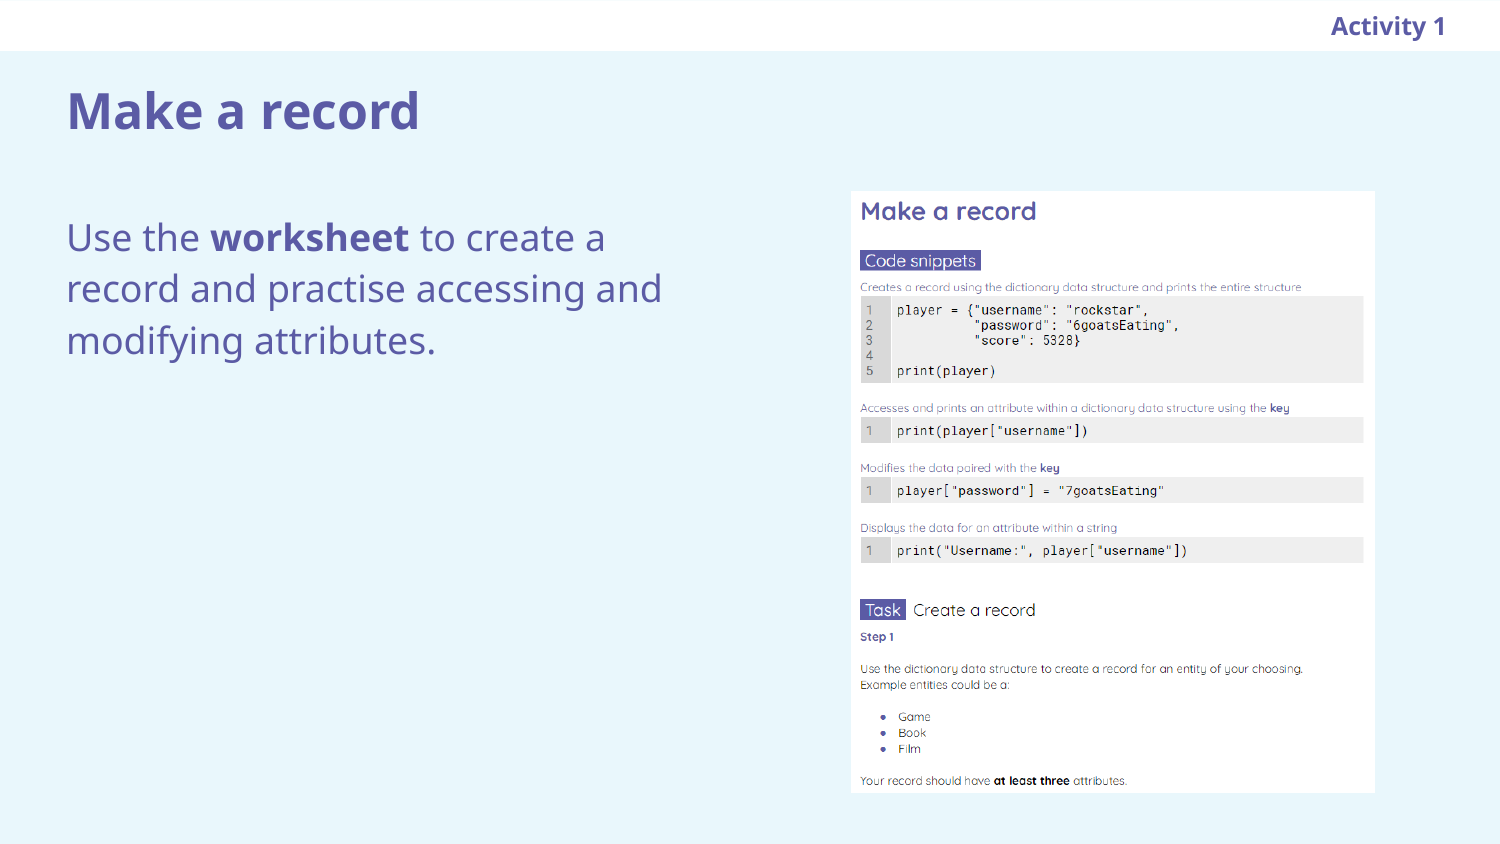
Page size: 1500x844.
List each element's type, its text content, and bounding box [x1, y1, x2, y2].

subtitle Activity 1 [862, 0, 1448, 52]
title Make a record [51, 52, 1449, 167]
list Use the worksheet to create a record and practise accessing and modifying attributes. [51, 191, 723, 793]
picture [850, 191, 1376, 793]
